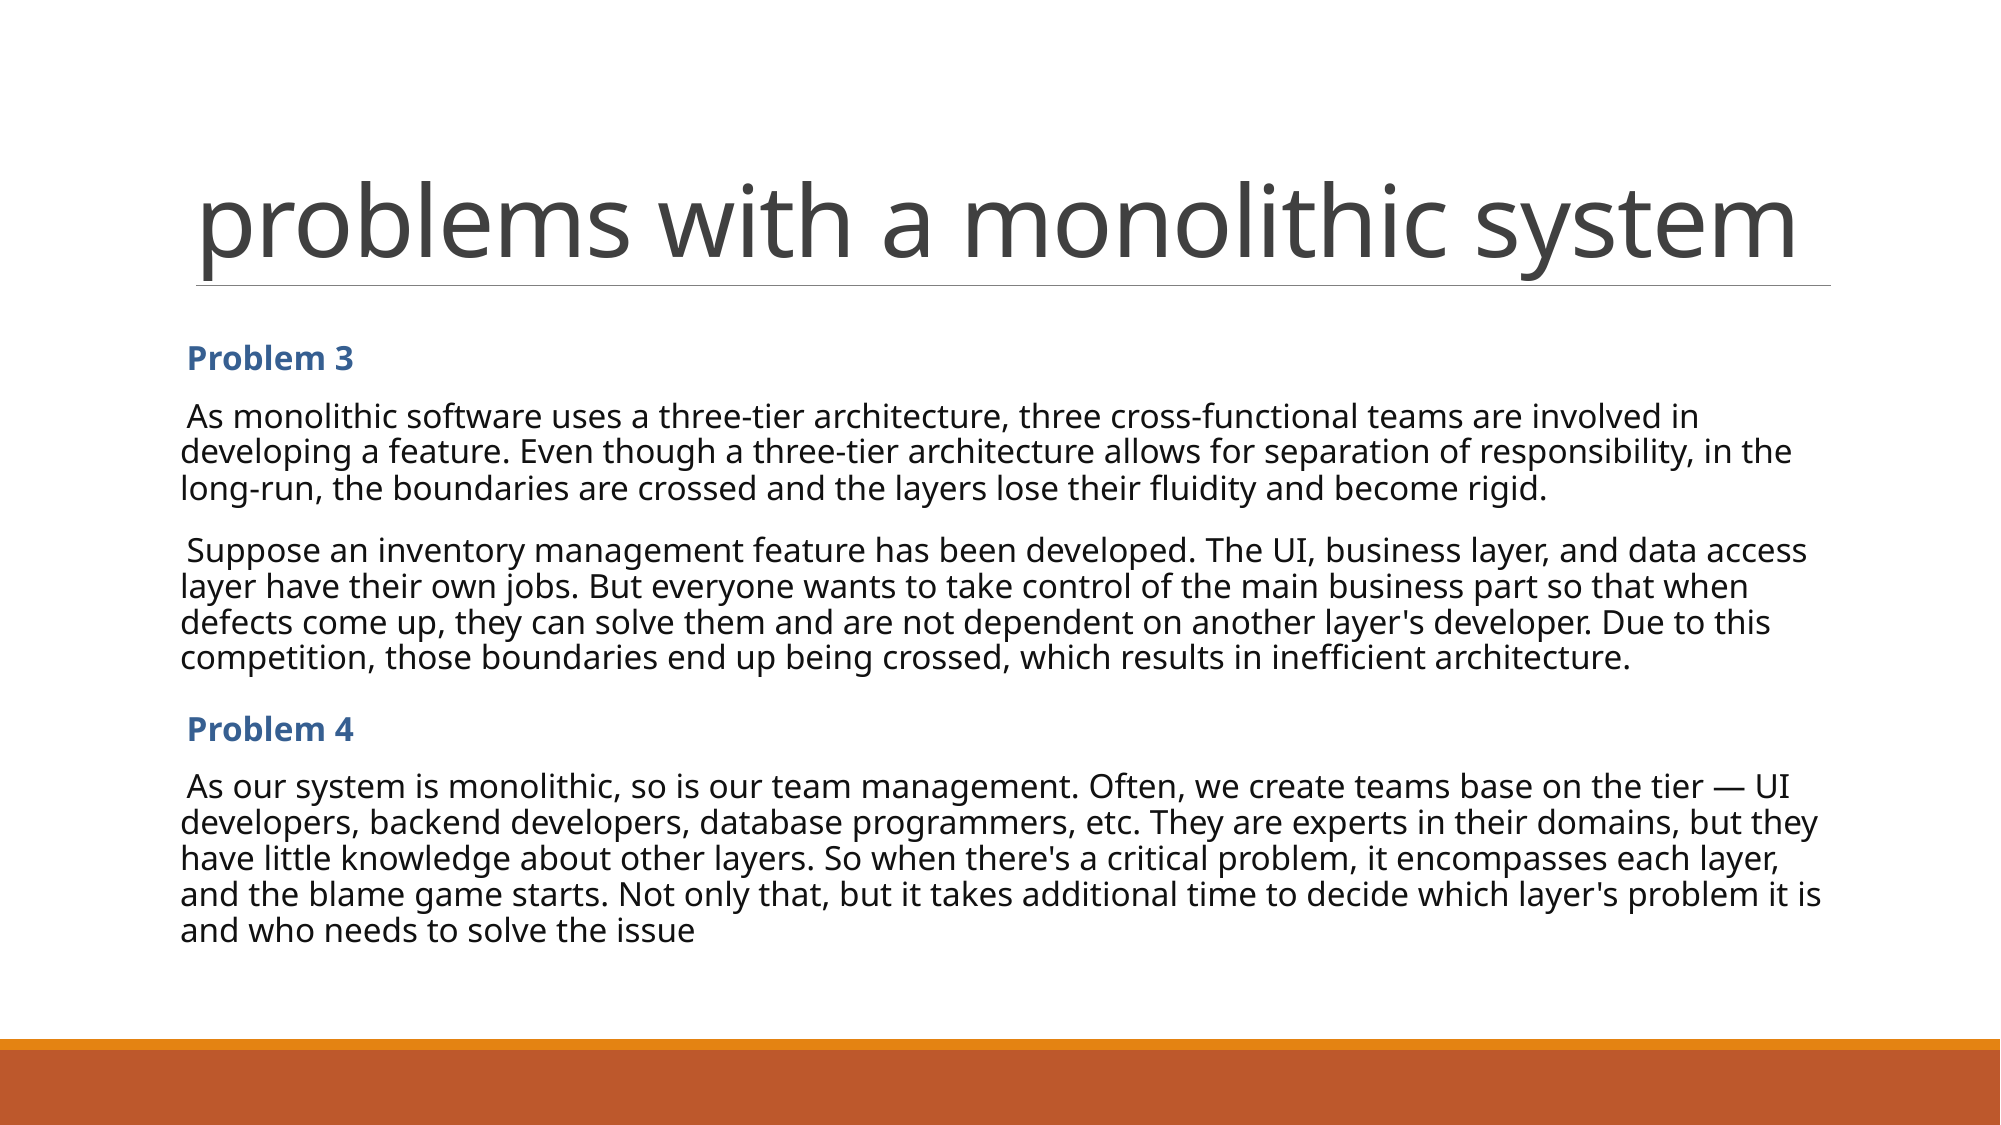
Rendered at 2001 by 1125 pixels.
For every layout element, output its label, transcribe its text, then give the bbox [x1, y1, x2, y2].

title problems with a monolithic system [180, 47, 1830, 285]
list Problem 3 As monolithic software uses a three-tier architecture, three cross-functional teams are involved in developing a feature. Even though a three-tier architecture allows for separation of responsibility, in the long-run, the boundaries are crossed and the layers lose their fluidity and become rigid. Suppose an inventory management feature has been developed. The UI, business layer, and data access layer have their own jobs. But everyone wants to take control of the main business part so that when defects come up, they can solve them and are not dependent on another layer's developer. Due to this competition, those boundaries end up being crossed, which results in inefficient architecture. Problem 4 As our system is monolithic, so is our team management. Often, we create teams base on the tier — UI developers, backend developers, database programmers, etc. They are experts in their domains, but they have little knowledge about other layers. So when there's a critical problem, it encompasses each layer, and the blame game starts. Not only that, but it takes additional time to decide which layer's problem it is and who needs to solve the issue [180, 302, 1830, 963]
